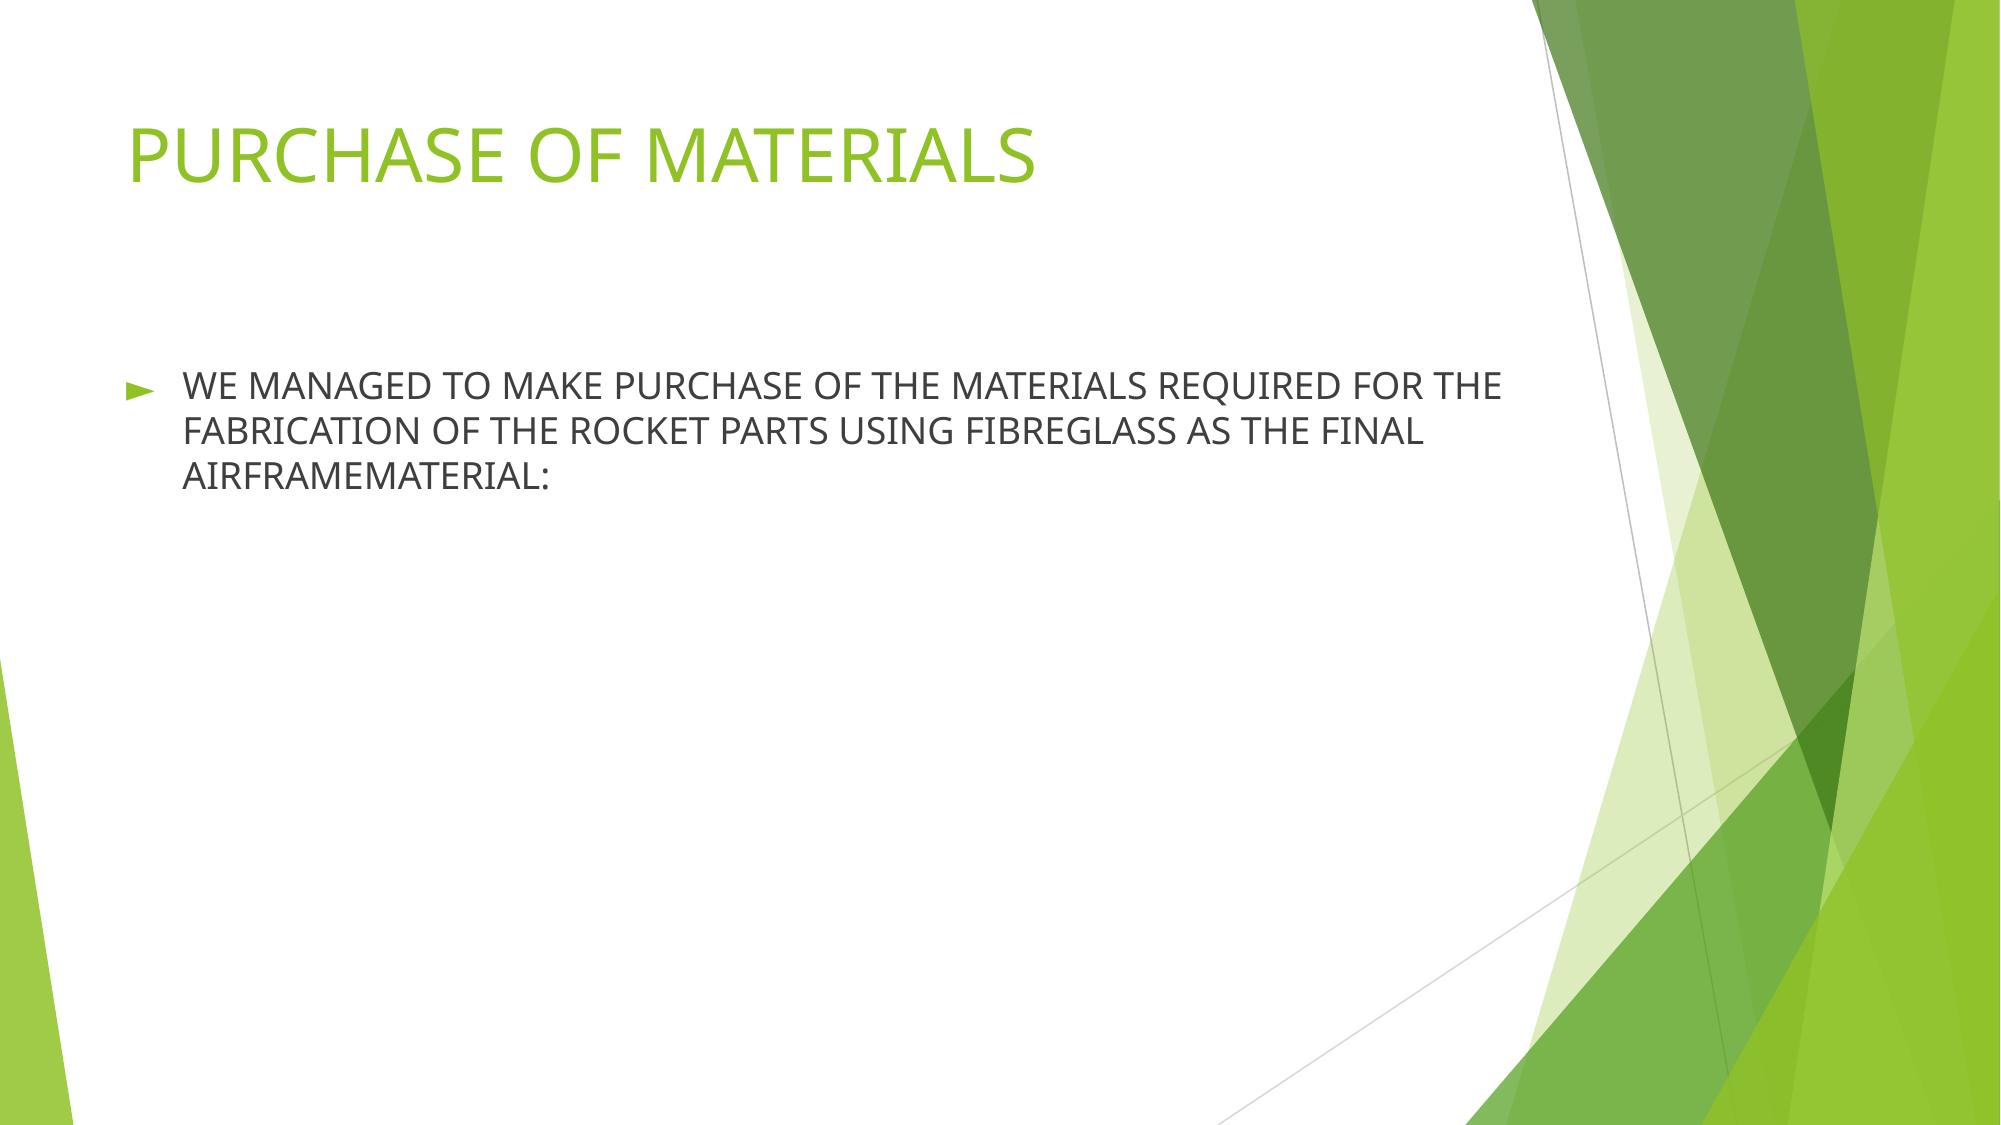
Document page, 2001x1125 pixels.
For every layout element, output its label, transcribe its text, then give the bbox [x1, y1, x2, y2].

title PURCHASE OF MATERIALS [111, 99, 1522, 317]
list WE MANAGED TO MAKE PURCHASE OF THE MATERIALS REQUIRED FOR THE FABRICATION OF THE ROCKET PARTS USING FIBREGLASS AS THE FINAL AIRFRAMEMATERIAL: [111, 354, 1522, 992]
